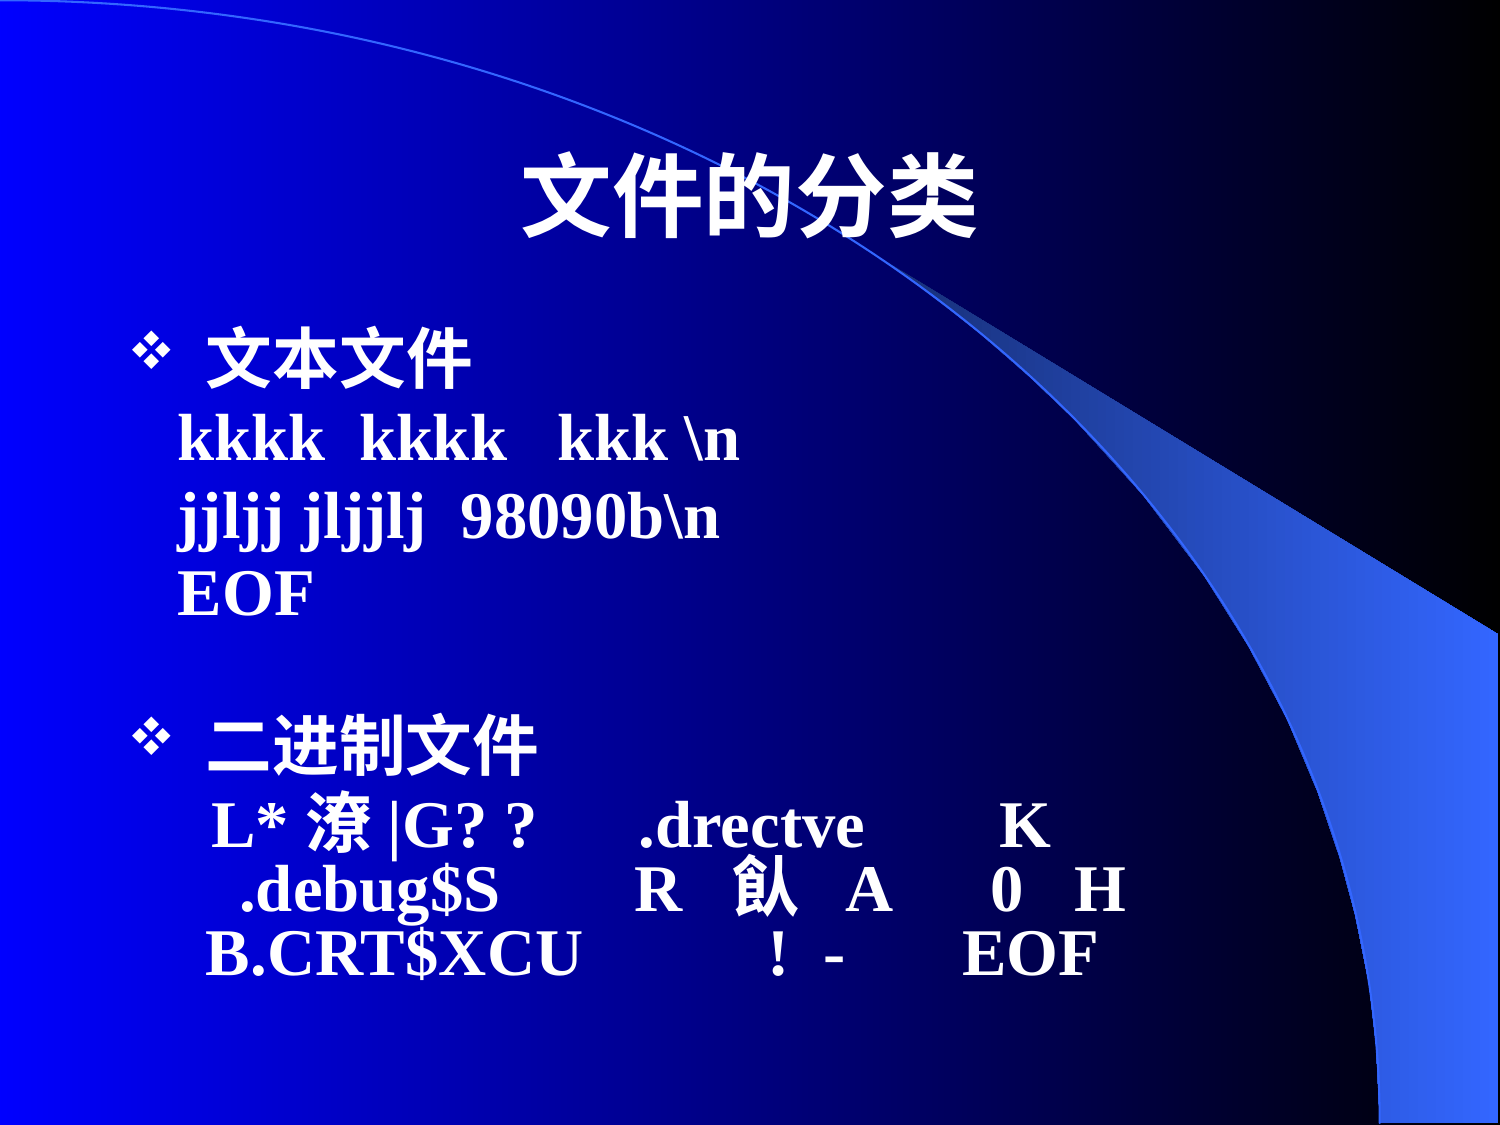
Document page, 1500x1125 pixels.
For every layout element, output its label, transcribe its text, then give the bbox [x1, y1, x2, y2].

list 文本文件 kkkk kkkk kkk \n jjljj jljjlj 98090b\n EOF 二进制文件 L*潦|G? ? .drectve K  .debug$S R 飤 A 0 H B.CRT$XCU ! - EOF [112, 324, 1388, 1001]
title 文件的分类 [112, 99, 1388, 288]
